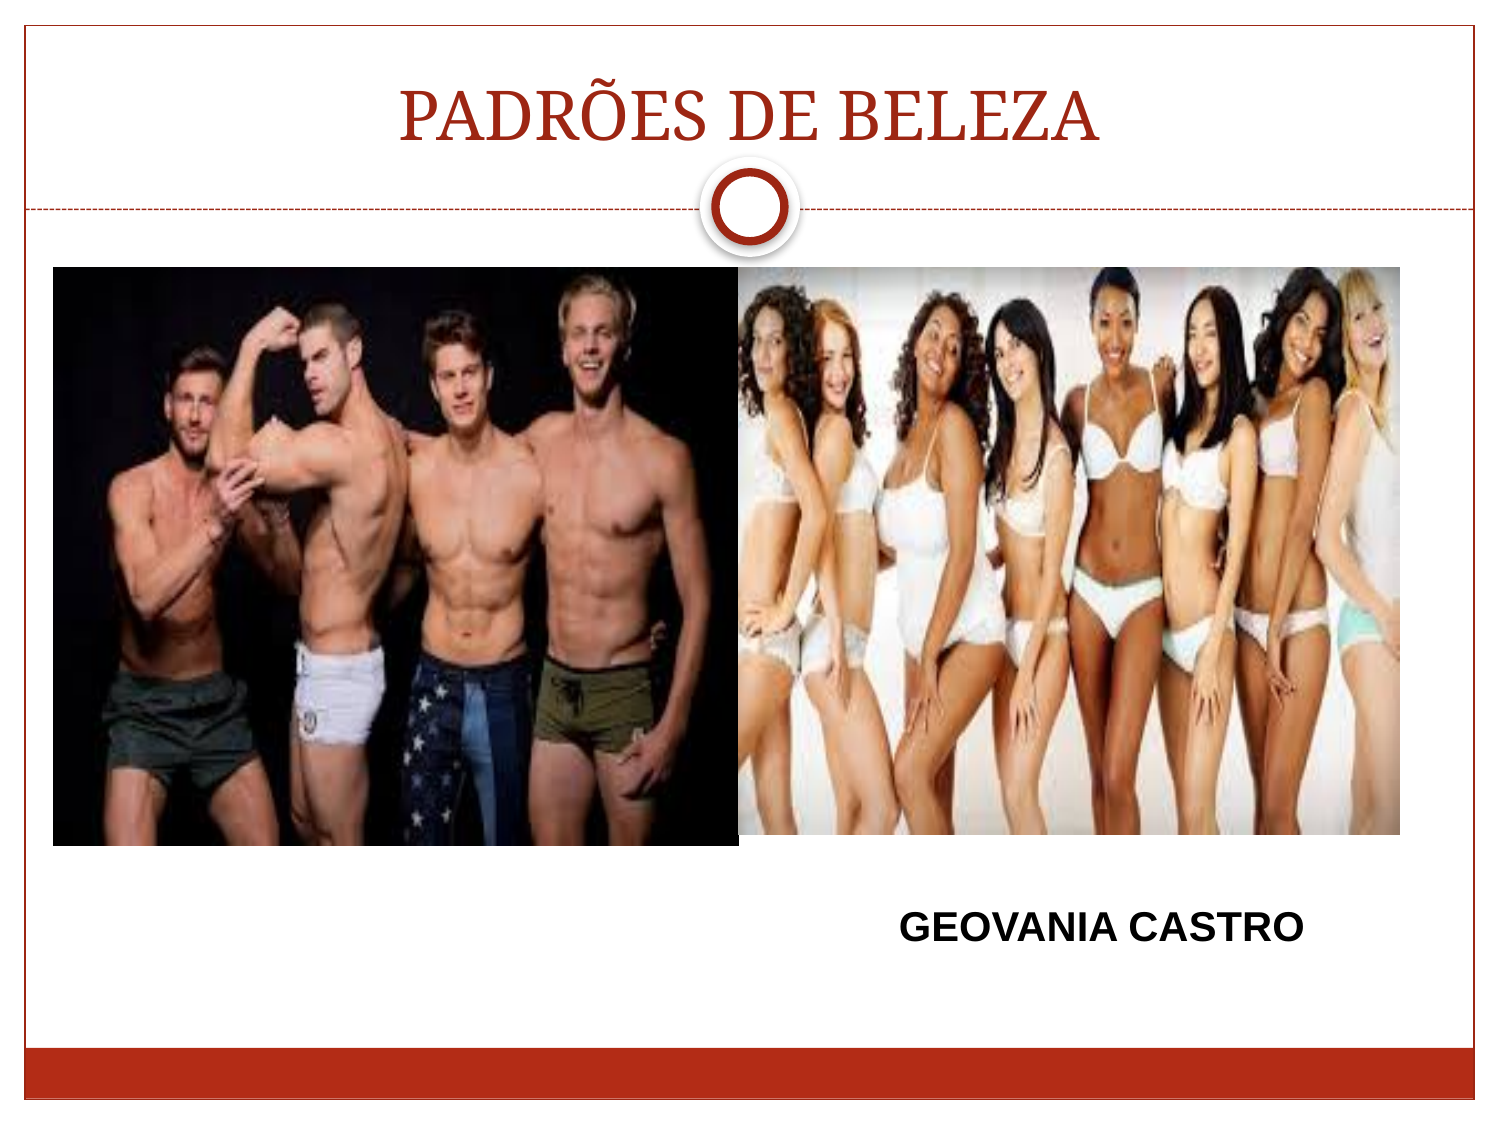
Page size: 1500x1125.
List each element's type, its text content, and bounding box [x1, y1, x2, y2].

text_box GEOVANIA CASTRO [572, 845, 1320, 957]
picture [52, 266, 1400, 847]
title PADRÕES DE BELEZA [49, 37, 1450, 162]
